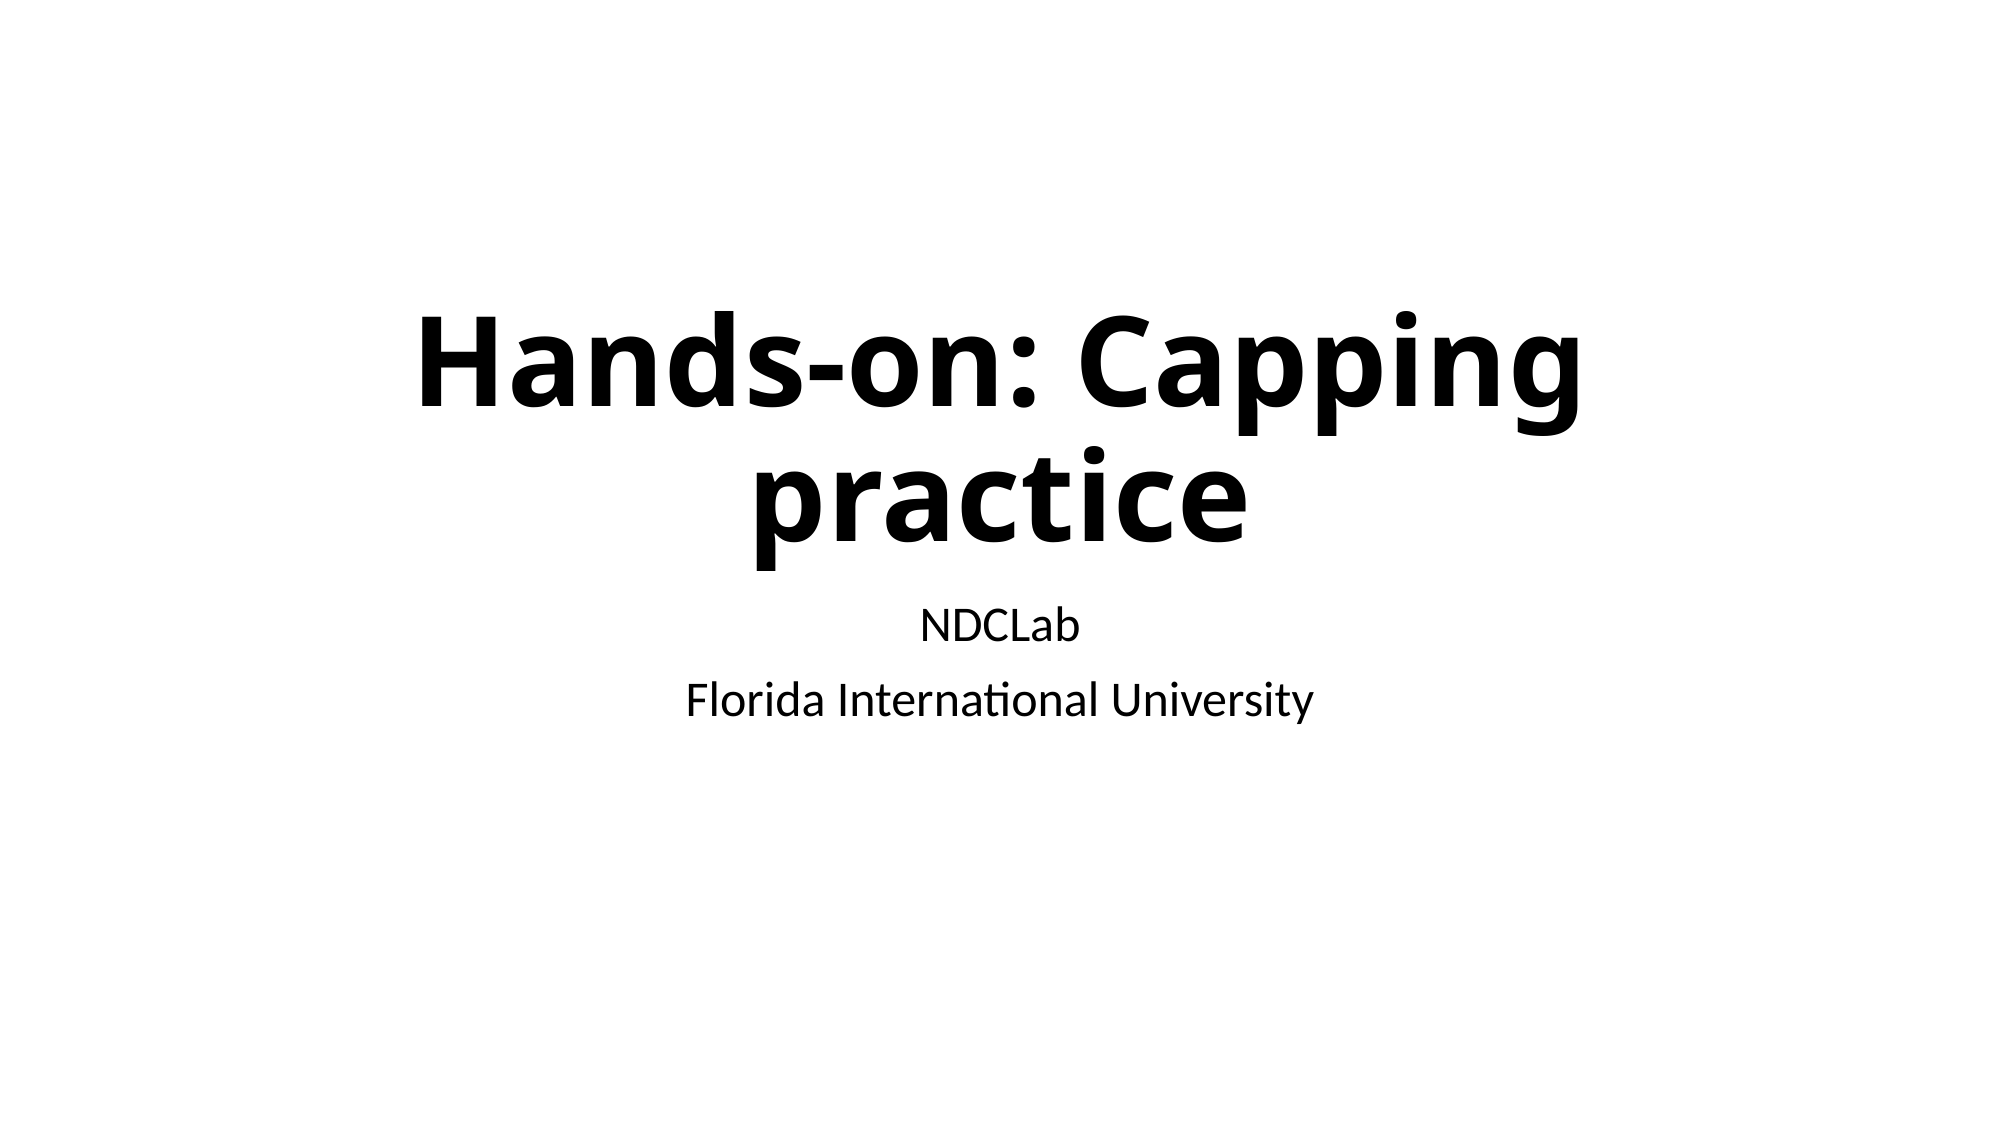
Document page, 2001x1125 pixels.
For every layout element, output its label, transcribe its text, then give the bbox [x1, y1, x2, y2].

subtitle NDCLab Florida International University [249, 590, 1750, 863]
title Hands-on: Capping practice [249, 184, 1750, 576]
